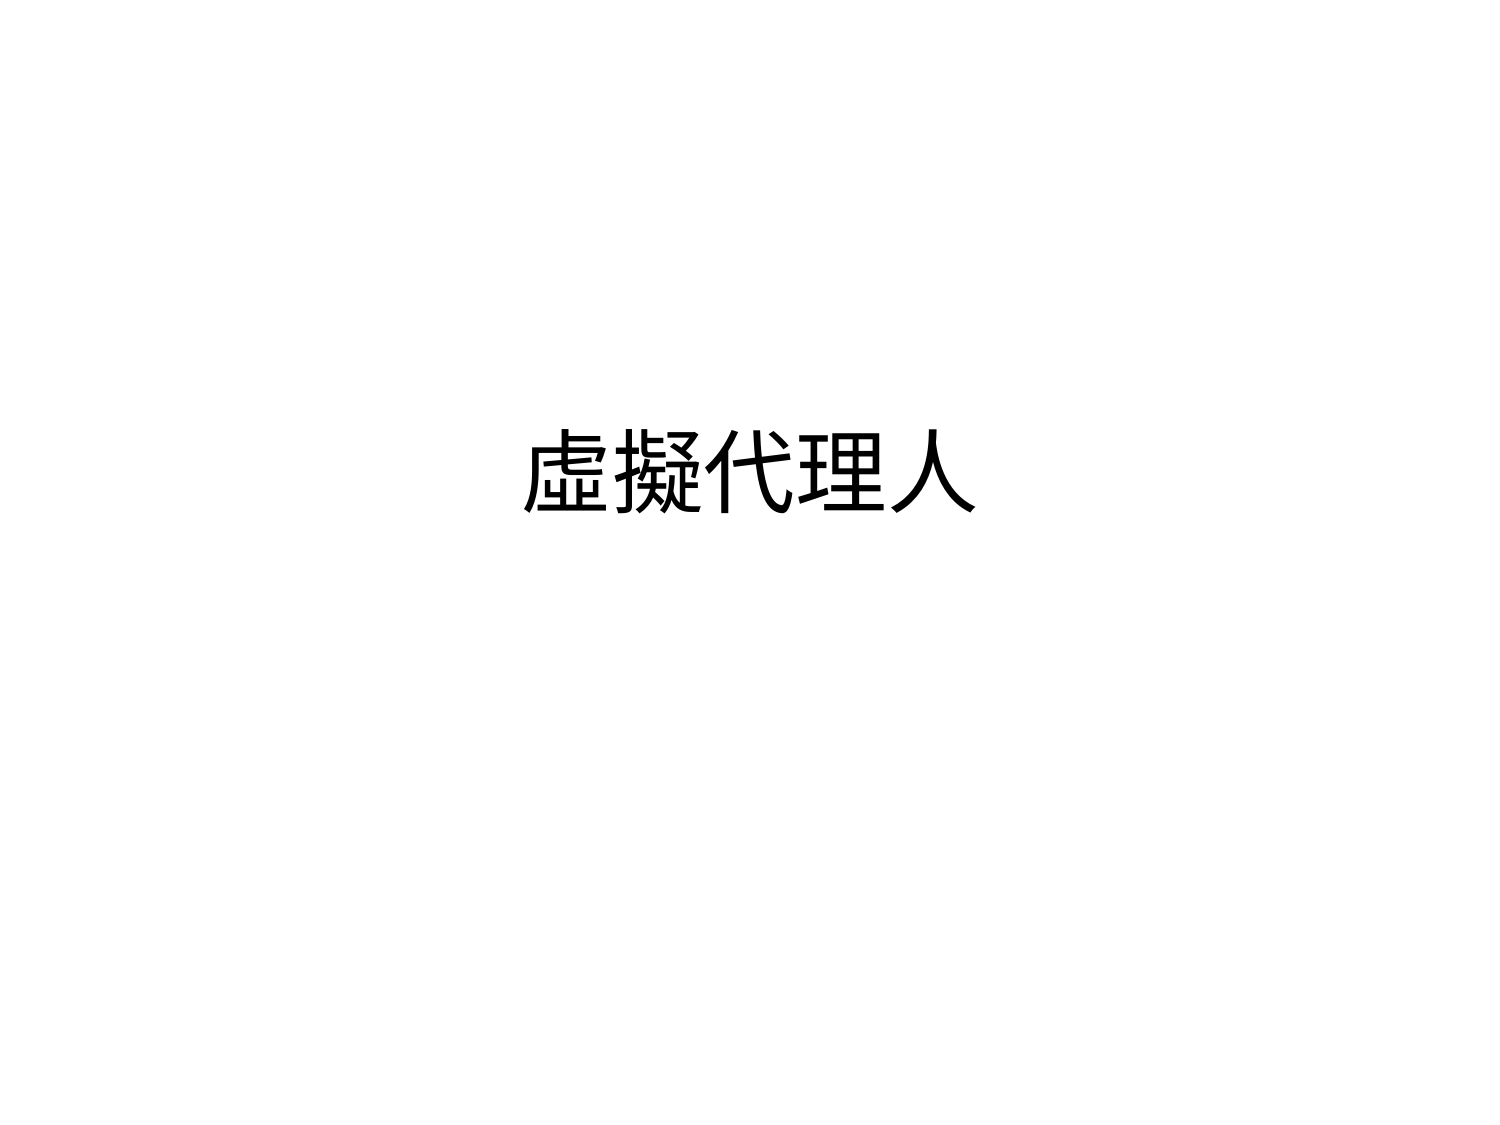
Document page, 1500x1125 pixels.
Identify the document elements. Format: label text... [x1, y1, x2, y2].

title 虛擬代理人 [112, 349, 1388, 591]
